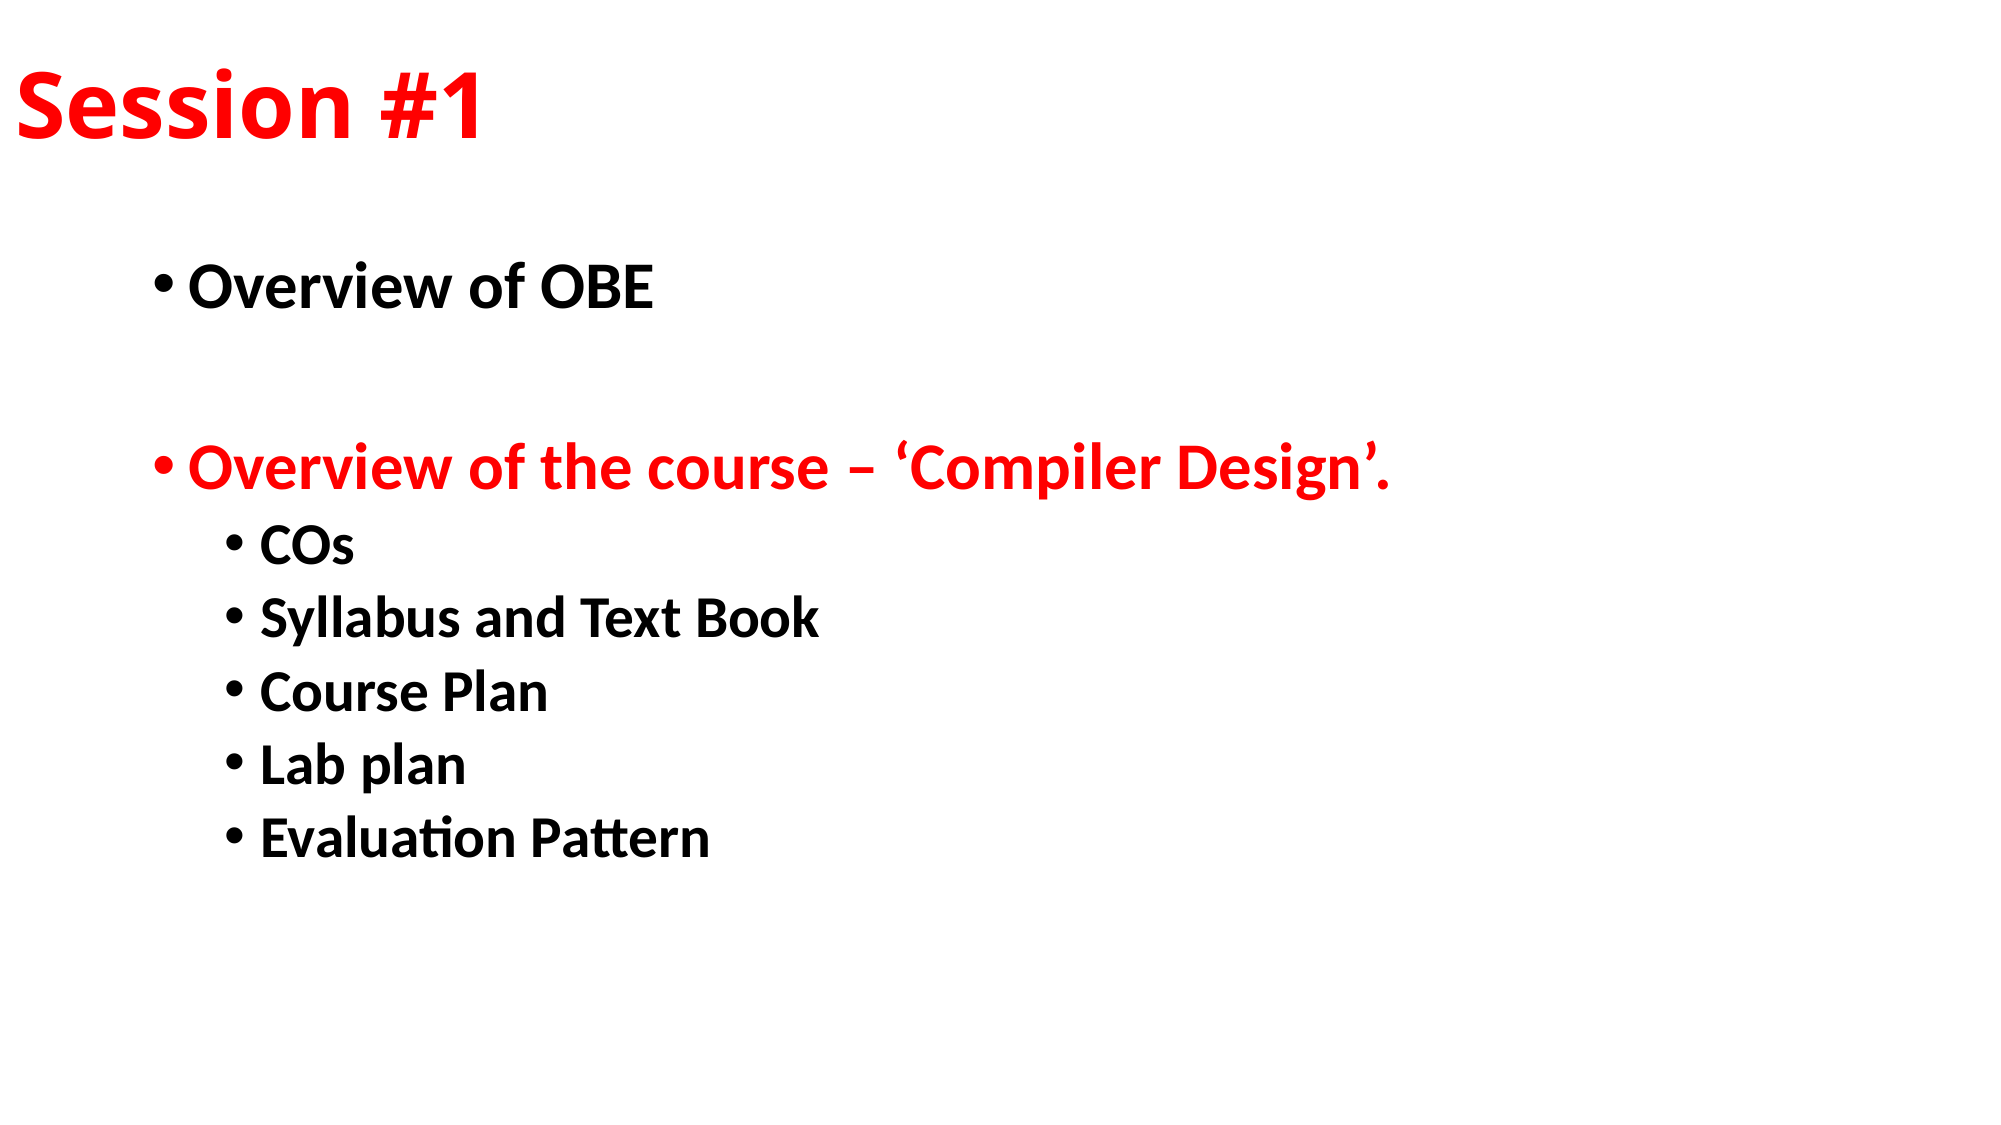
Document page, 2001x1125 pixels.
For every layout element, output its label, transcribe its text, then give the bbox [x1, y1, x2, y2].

title Session #1 [0, 0, 1725, 218]
list Overview of OBE Overview of the course – ‘Compiler Design’. COs Syllabus and Text Book Course Plan Lab plan Evaluation Pattern [137, 243, 1863, 882]
